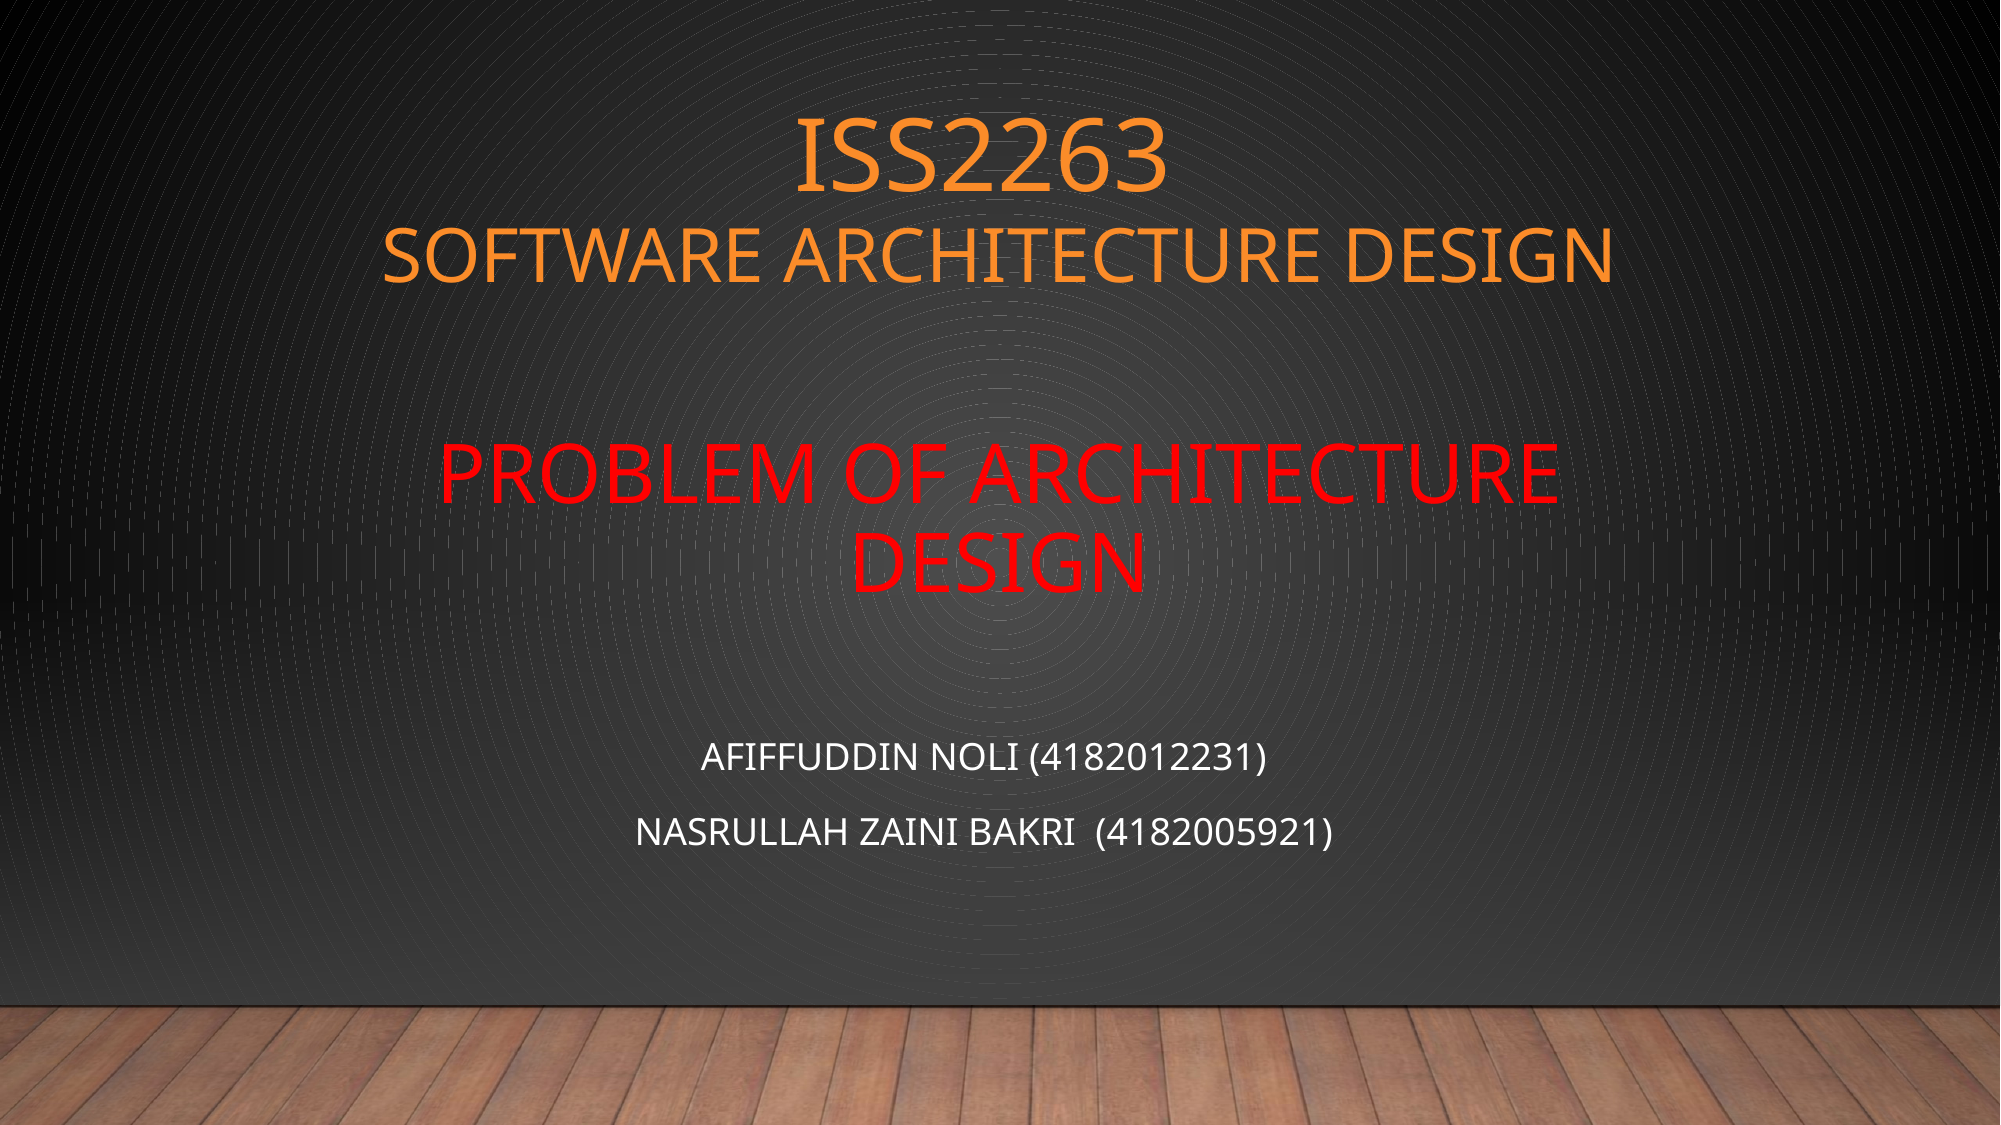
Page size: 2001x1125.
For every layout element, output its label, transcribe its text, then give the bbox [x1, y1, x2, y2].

picture [0, 1005, 2000, 1125]
title Iss2263 software architecture design problem of architecture design [291, 72, 1708, 611]
subtitle Afiffuddin noli (4182012231) Nasrullah zaini bakri (4182005921) [275, 709, 1693, 870]
